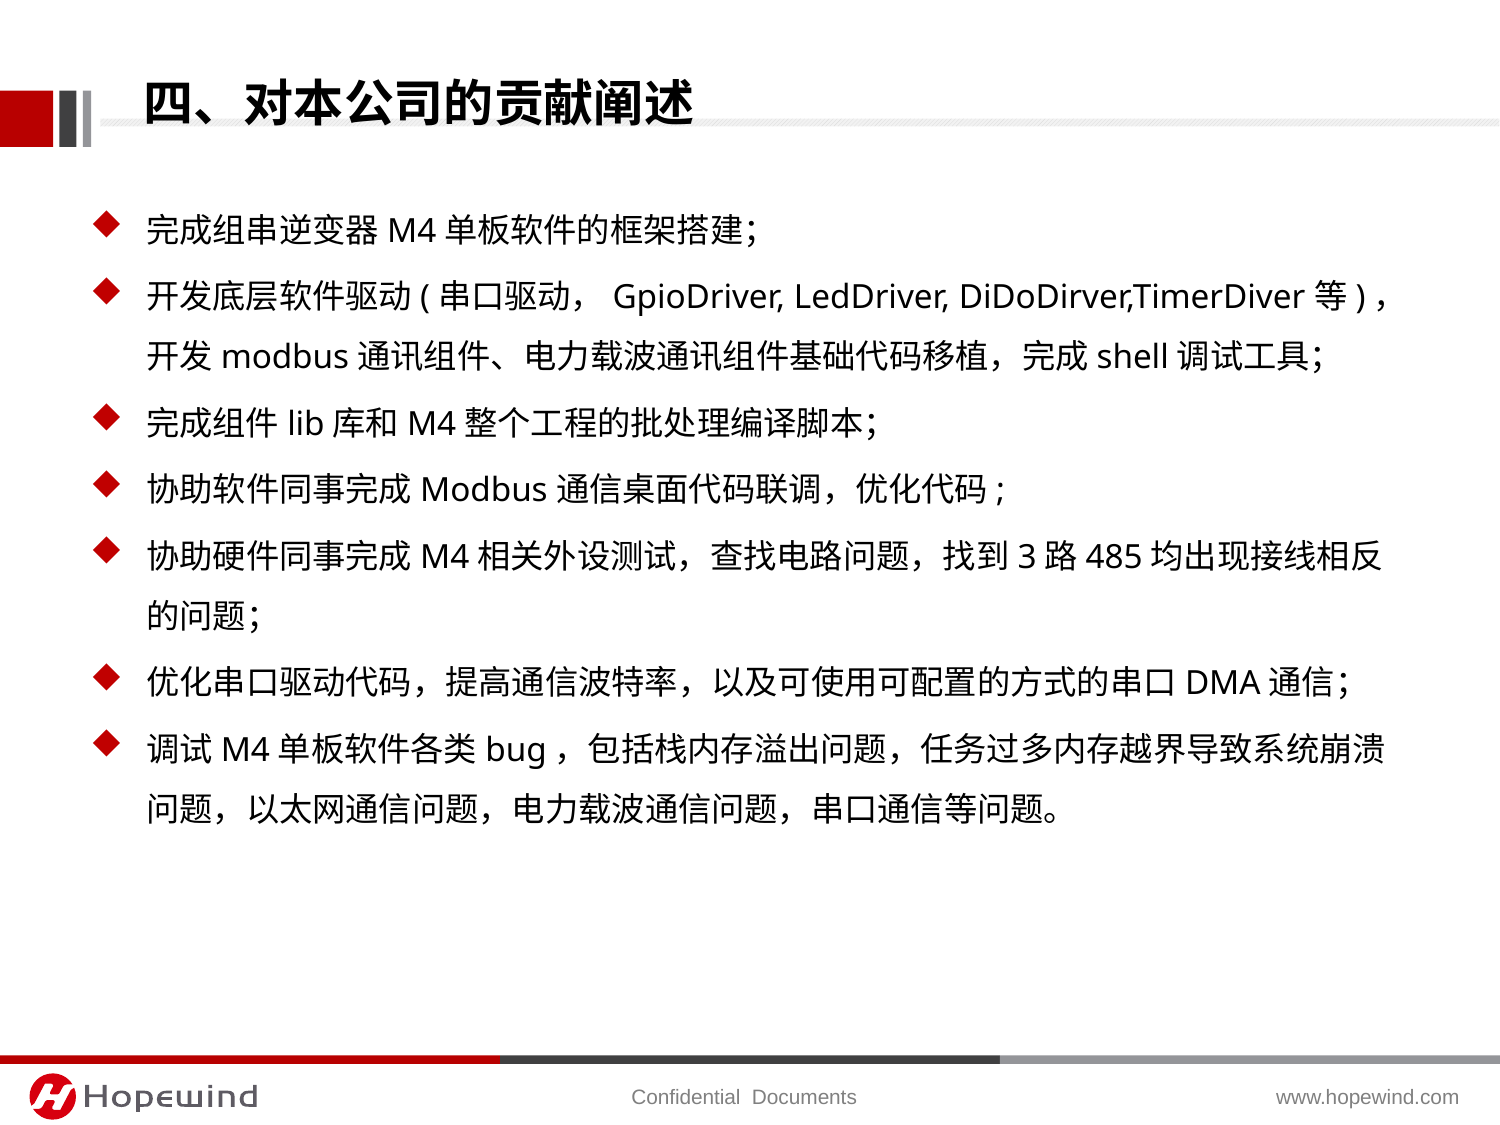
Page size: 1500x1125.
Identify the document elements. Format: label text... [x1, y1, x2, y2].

list 完成组串逆变器M4单板软件的框架搭建； 开发底层软件驱动(串口驱动，GpioDriver, LedDriver, DiDoDirver,TimerDiver等)，开发modbus通讯组件、电力载波通讯组件基础代码移植，完成shell调试工具； 完成组件lib库和M4整个工程的批处理编译脚本； 协助软件同事完成Modbus通信桌面代码联调，优化代码; 协助硬件同事完成M4相关外设测试，查找电路问题，找到3路485均出现接线相反的问题； 优化串口驱动代码，提高通信波特率，以及可使用可配置的方式的串口DMA通信； 调试M4单板软件各类bug，包括栈内存溢出问题，任务过多内存越界导致系统崩溃问题，以太网通信问题，电力载波通信问题，串口通信等问题。 [75, 181, 1425, 944]
list 四、对本公司的贡献阐述 [128, 62, 1418, 110]
